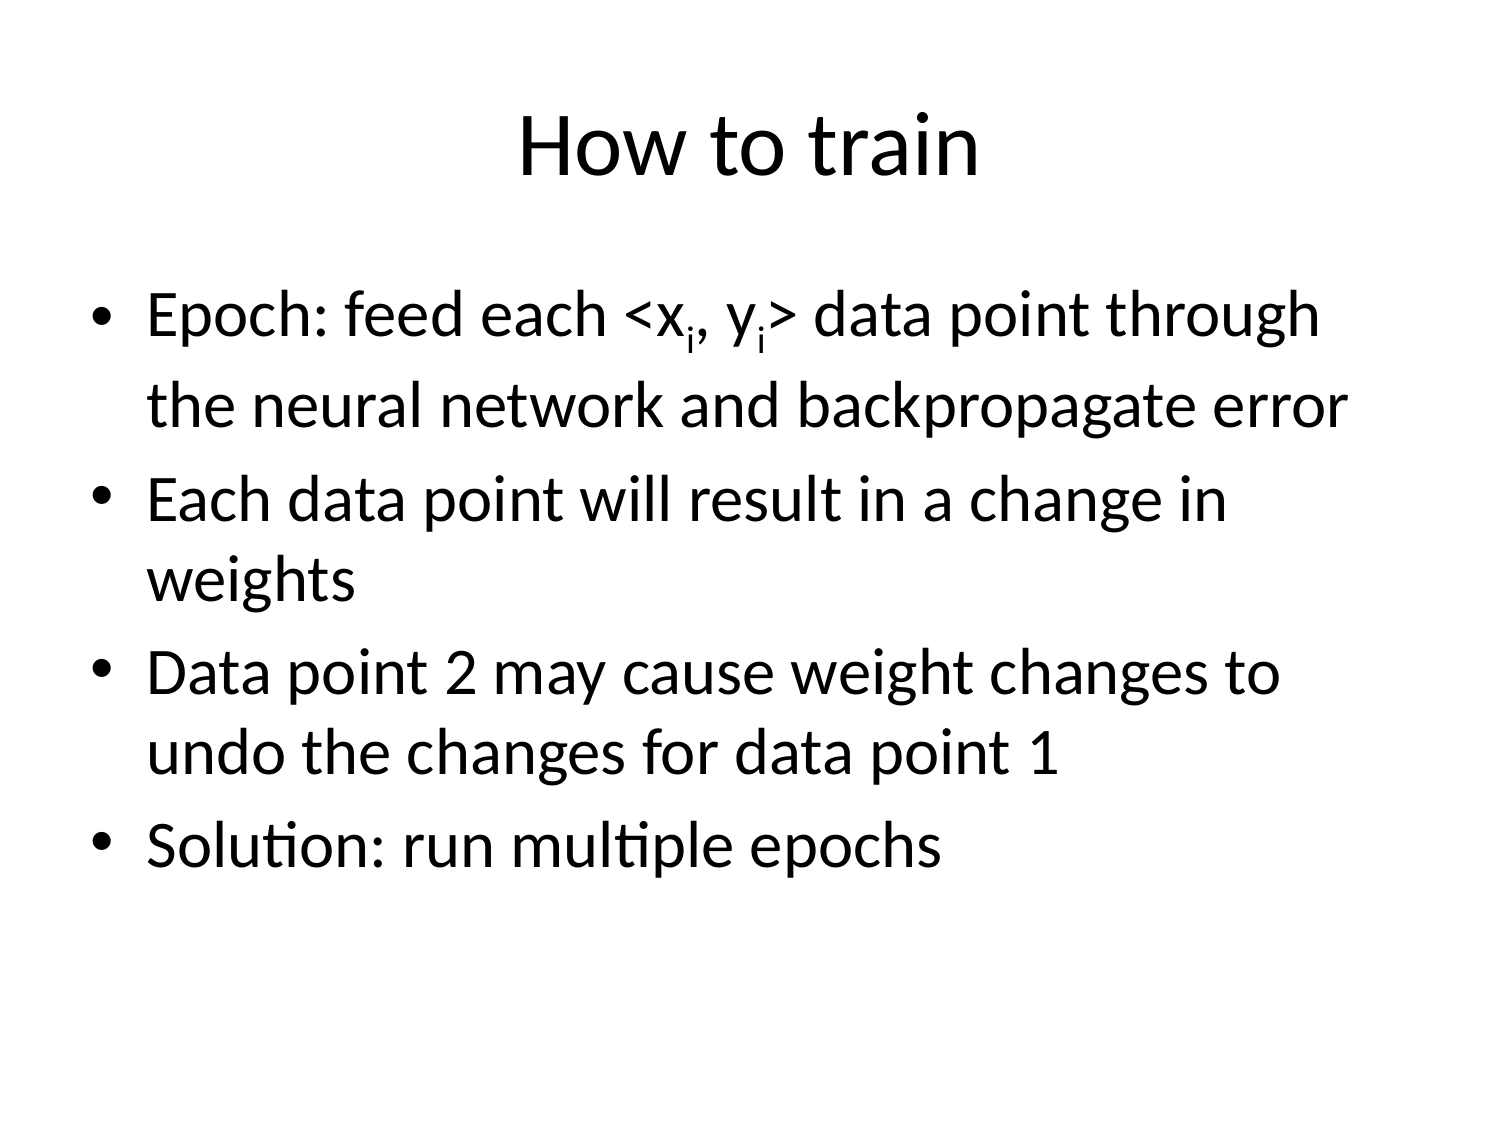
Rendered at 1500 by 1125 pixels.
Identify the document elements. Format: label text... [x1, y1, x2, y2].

title How to train [75, 45, 1425, 233]
list Epoch: feed each <xi, yi> data point through the neural network and backpropagate error Each data point will result in a change in weights Data point 2 may cause weight changes to undo the changes for data point 1 Solution: run multiple epochs [75, 262, 1425, 1005]
